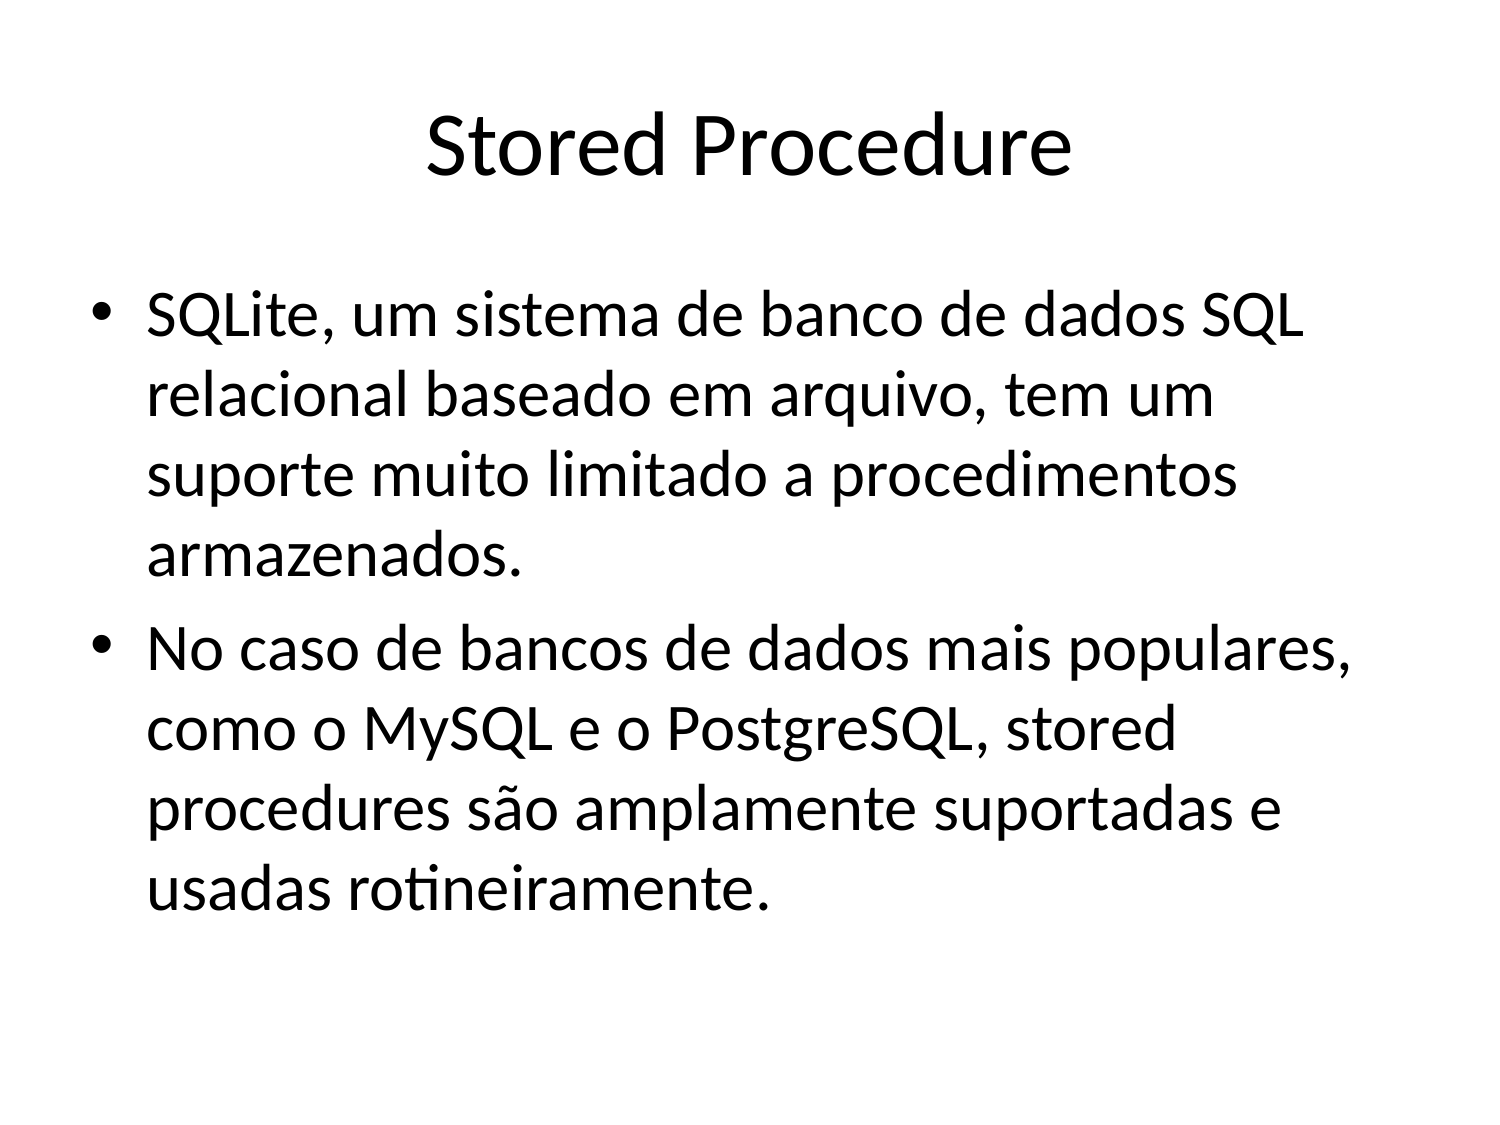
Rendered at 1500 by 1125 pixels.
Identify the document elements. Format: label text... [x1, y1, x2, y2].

list SQLite, um sistema de banco de dados SQL relacional baseado em arquivo, tem um suporte muito limitado a procedimentos armazenados. No caso de bancos de dados mais populares, como o MySQL e o PostgreSQL, stored procedures são amplamente suportadas e usadas rotineiramente. [75, 262, 1425, 1005]
title Stored Procedure [75, 45, 1425, 233]
